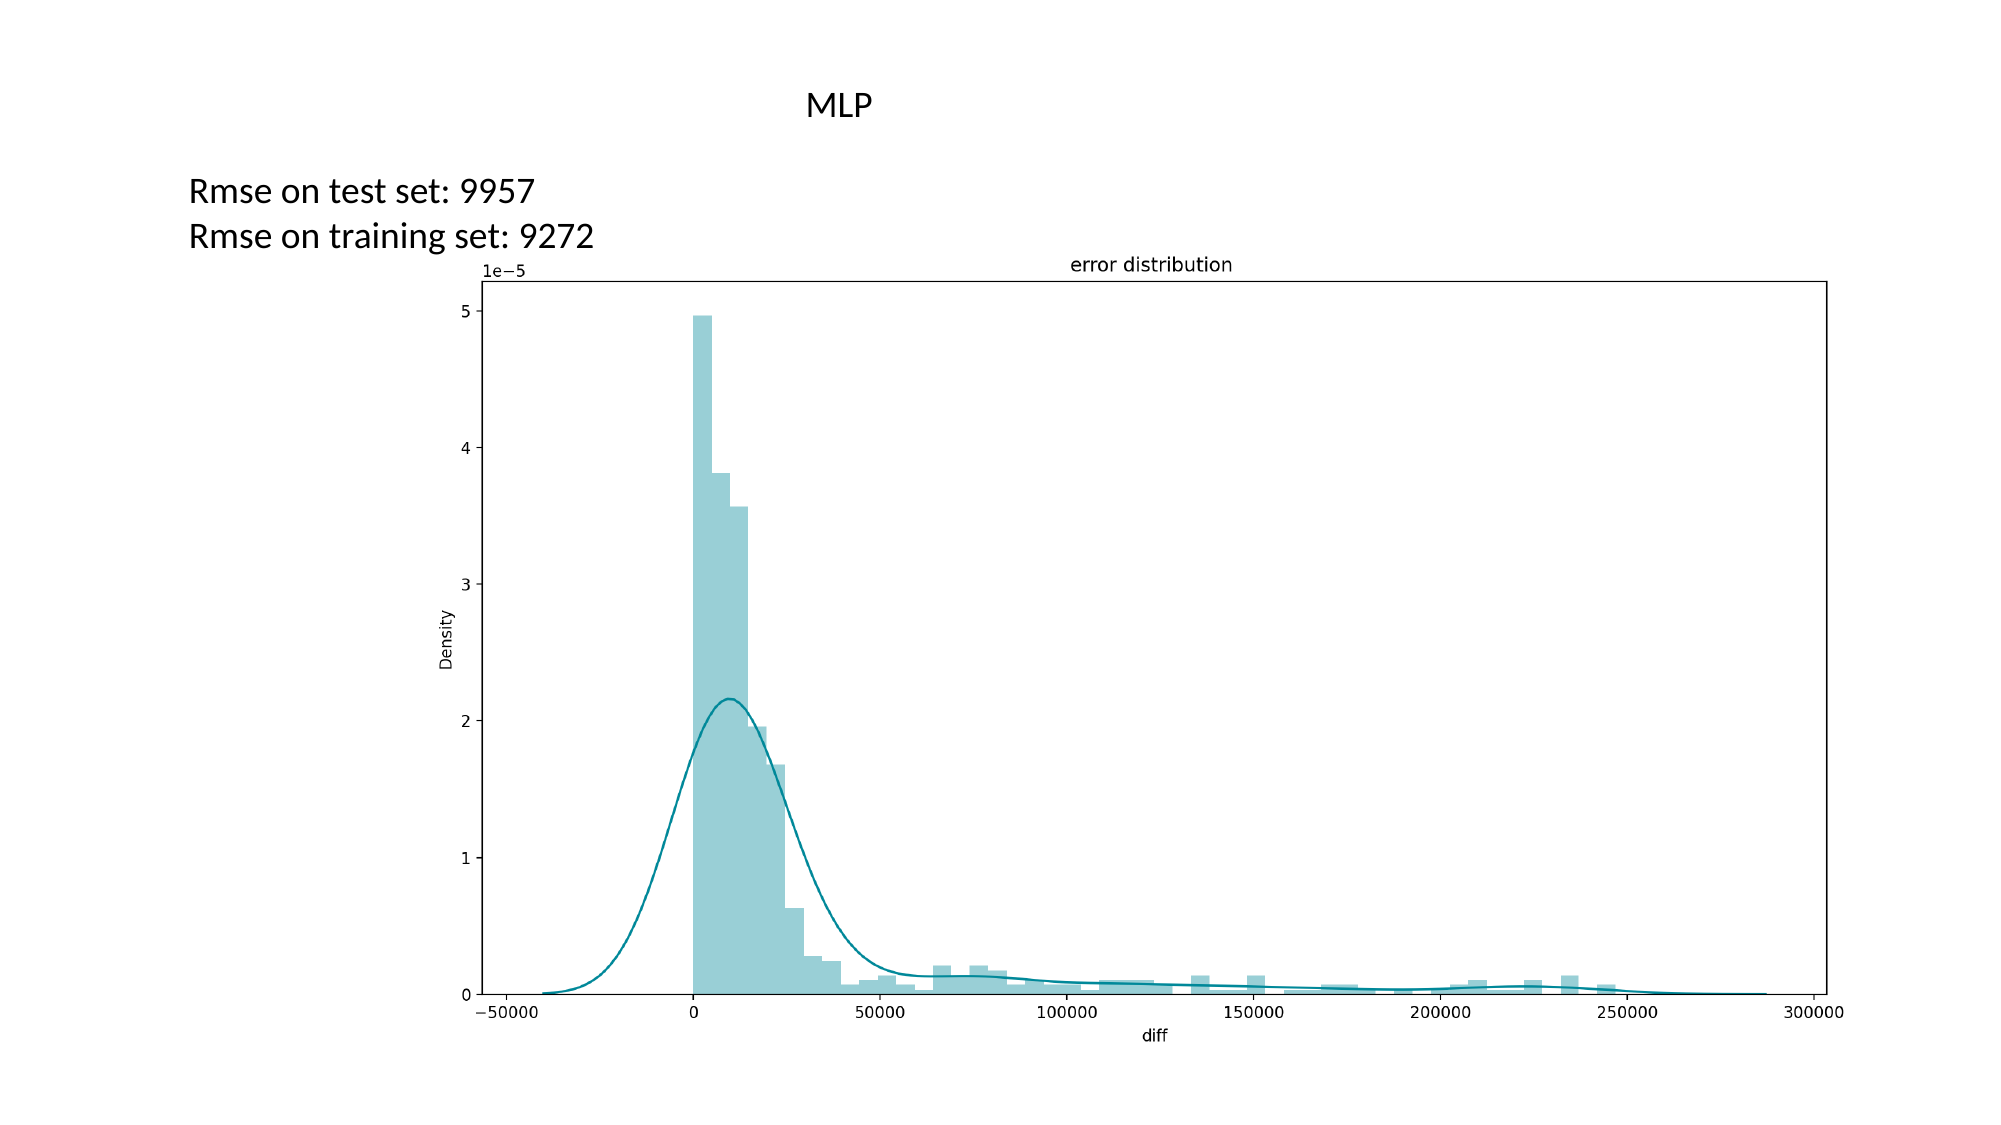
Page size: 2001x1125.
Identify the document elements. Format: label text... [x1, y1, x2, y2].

text_box MLP [97, 72, 1582, 133]
picture [265, 170, 2000, 1096]
text_box Rmse on test set: 9957 Rmse on training set: 9272 [174, 158, 1175, 264]
